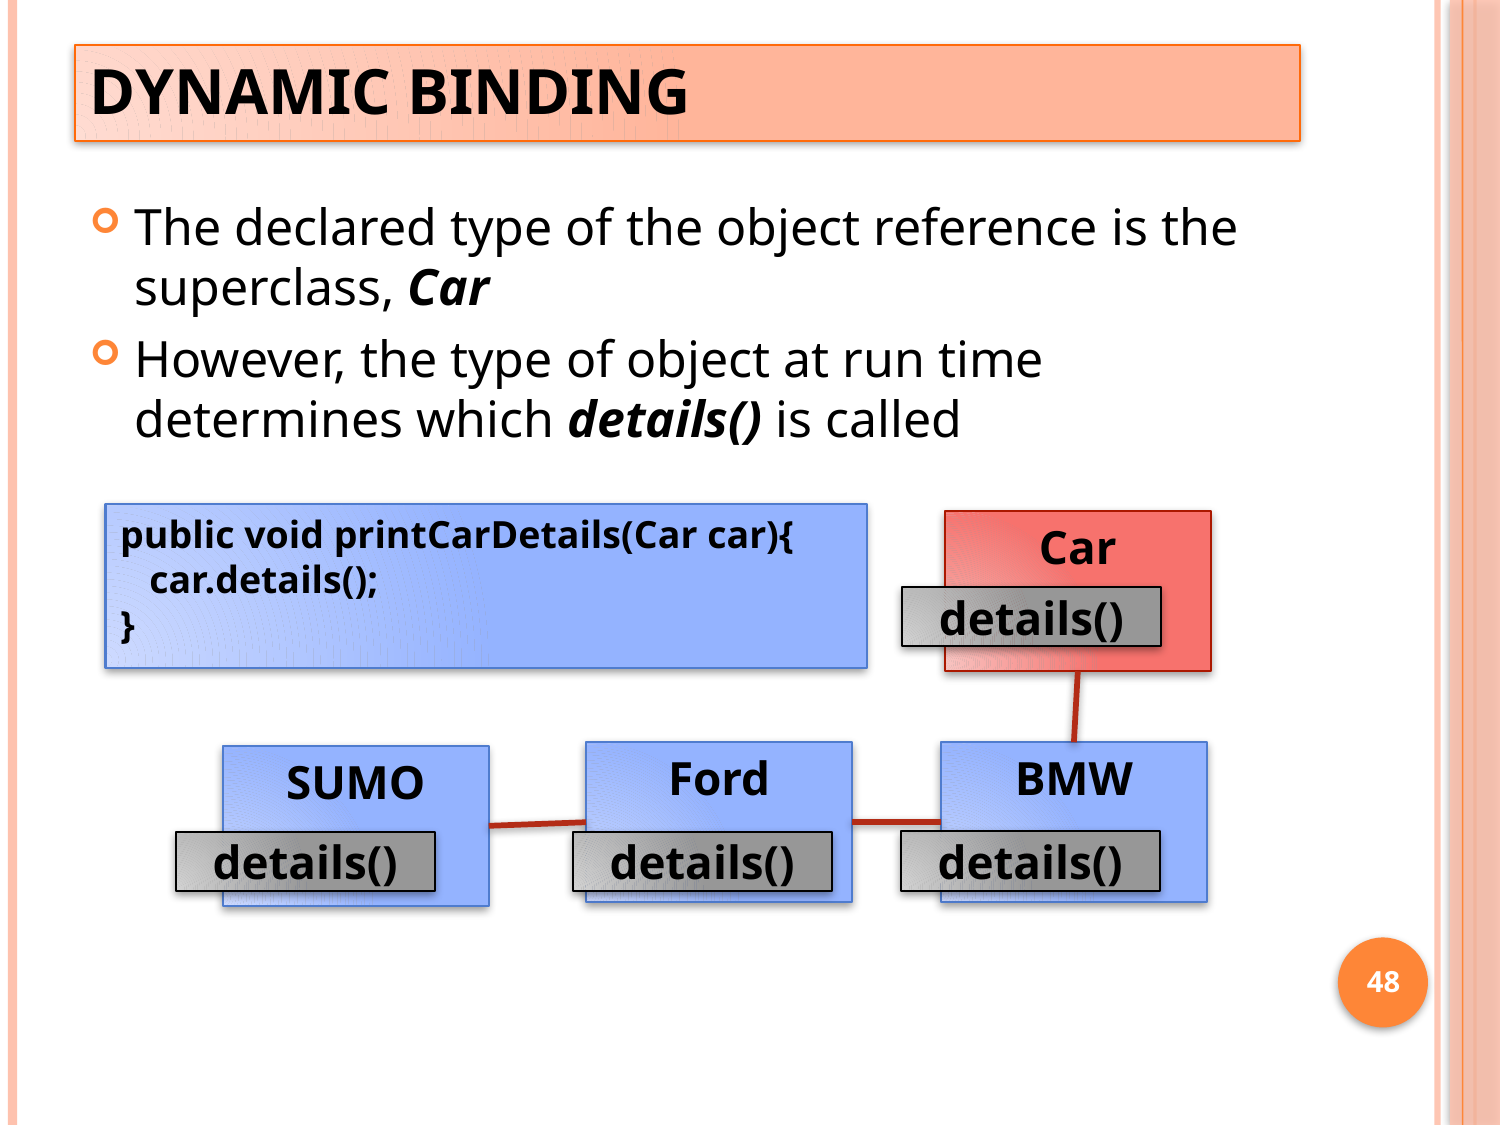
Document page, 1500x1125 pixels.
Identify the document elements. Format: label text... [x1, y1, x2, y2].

text_box Car [944, 510, 1212, 672]
list The declared type of the object reference is the superclass, Car However, the type of object at run time determines which details() is called [75, 187, 1300, 1062]
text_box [488, 821, 587, 827]
text_box BMW [940, 741, 1208, 903]
slide_number 48 [1333, 940, 1434, 1027]
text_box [1039, 704, 1112, 710]
text_box details() [572, 831, 833, 892]
text_box details() [901, 586, 1162, 647]
text_box Ford [585, 741, 853, 903]
text_box details() [175, 831, 436, 892]
text_box details() [900, 830, 1161, 892]
text_box public void printCarDetails(Car car){ car.details(); } [104, 503, 868, 669]
title Dynamic Binding [74, 44, 1301, 142]
text_box SUMO [222, 745, 490, 907]
